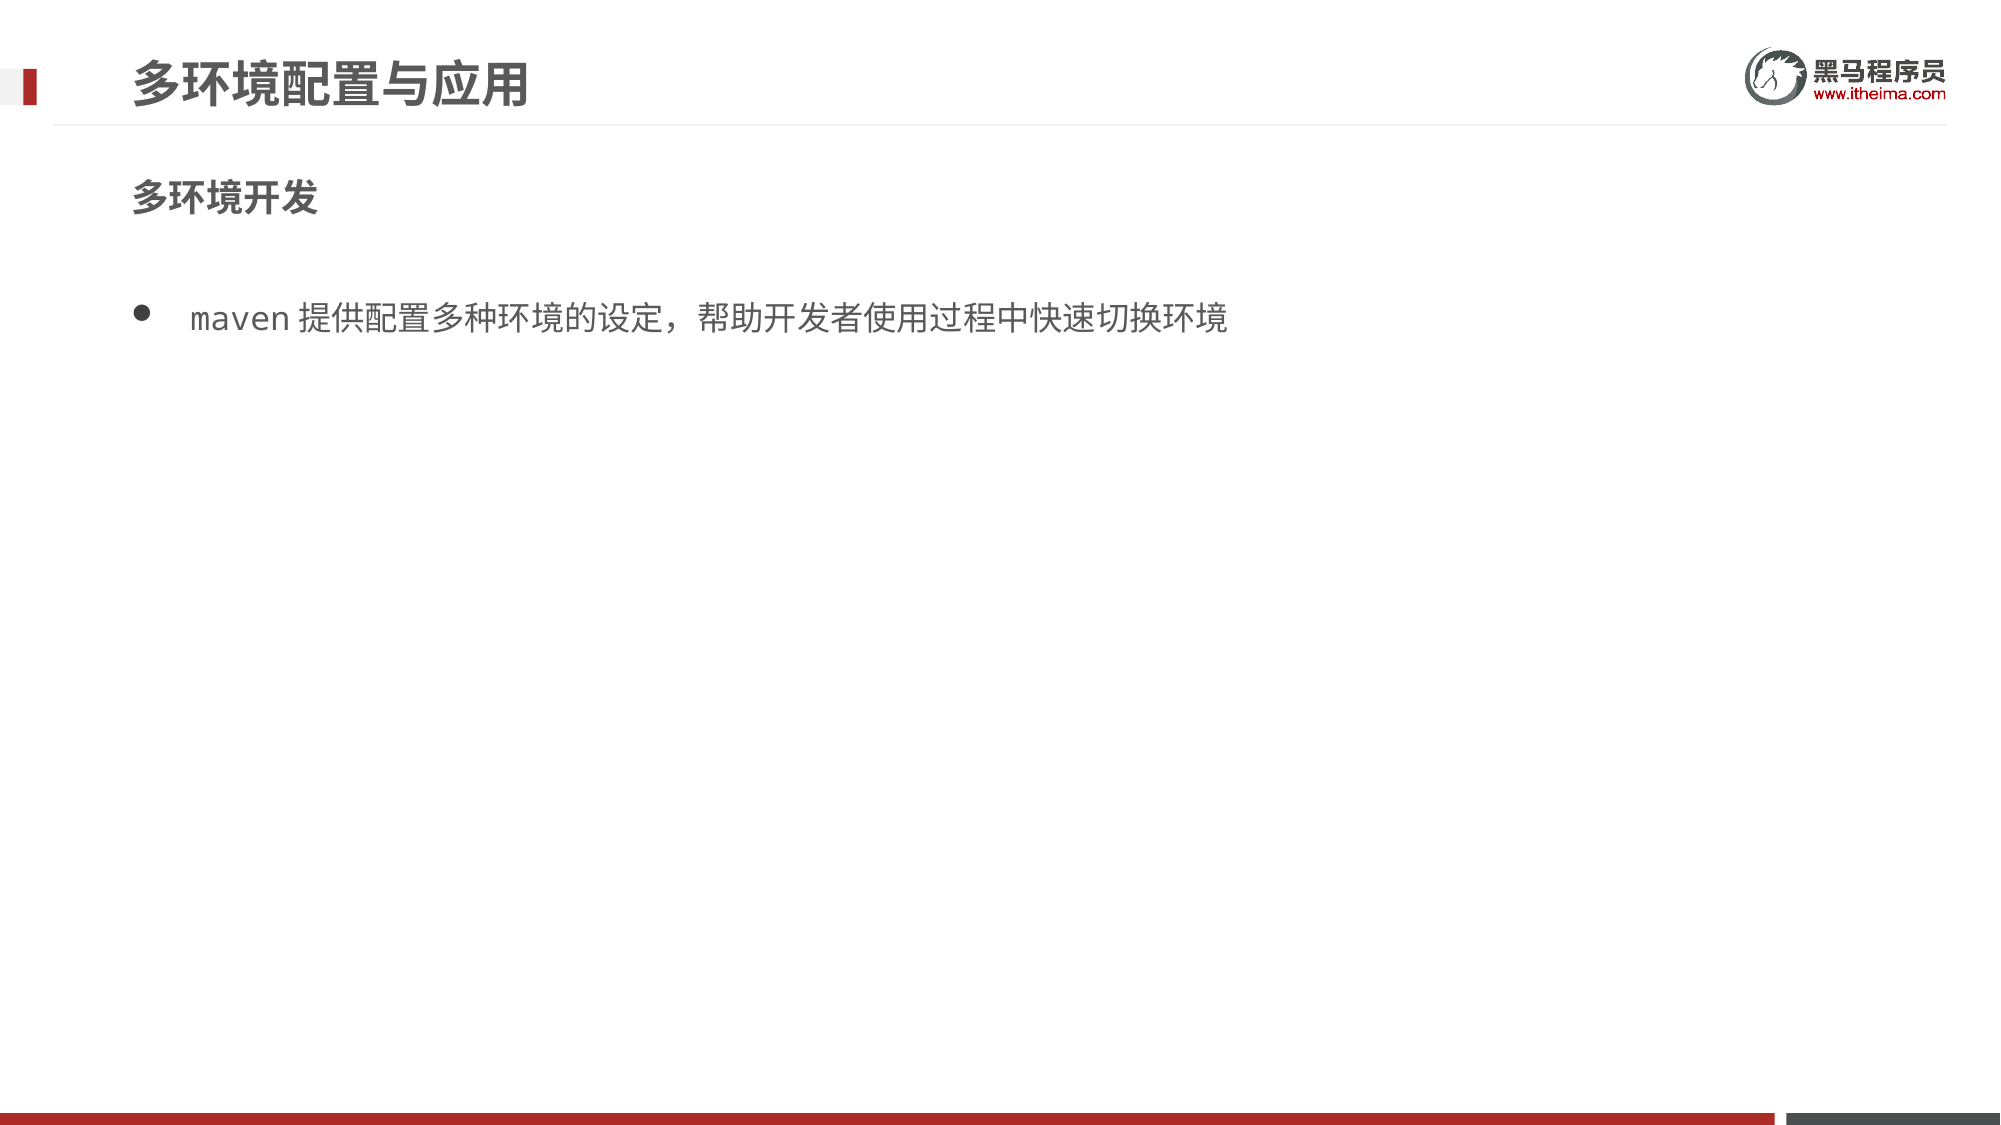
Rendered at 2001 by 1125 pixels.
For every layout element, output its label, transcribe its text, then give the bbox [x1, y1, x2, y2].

list 多环境开发 [116, 154, 1880, 239]
picture [1744, 46, 1946, 106]
list maven提供配置多种环境的设定，帮助开发者使用过程中快速切换环境 [116, 270, 1880, 963]
title 多环境配置与应用 [116, 40, 1556, 125]
